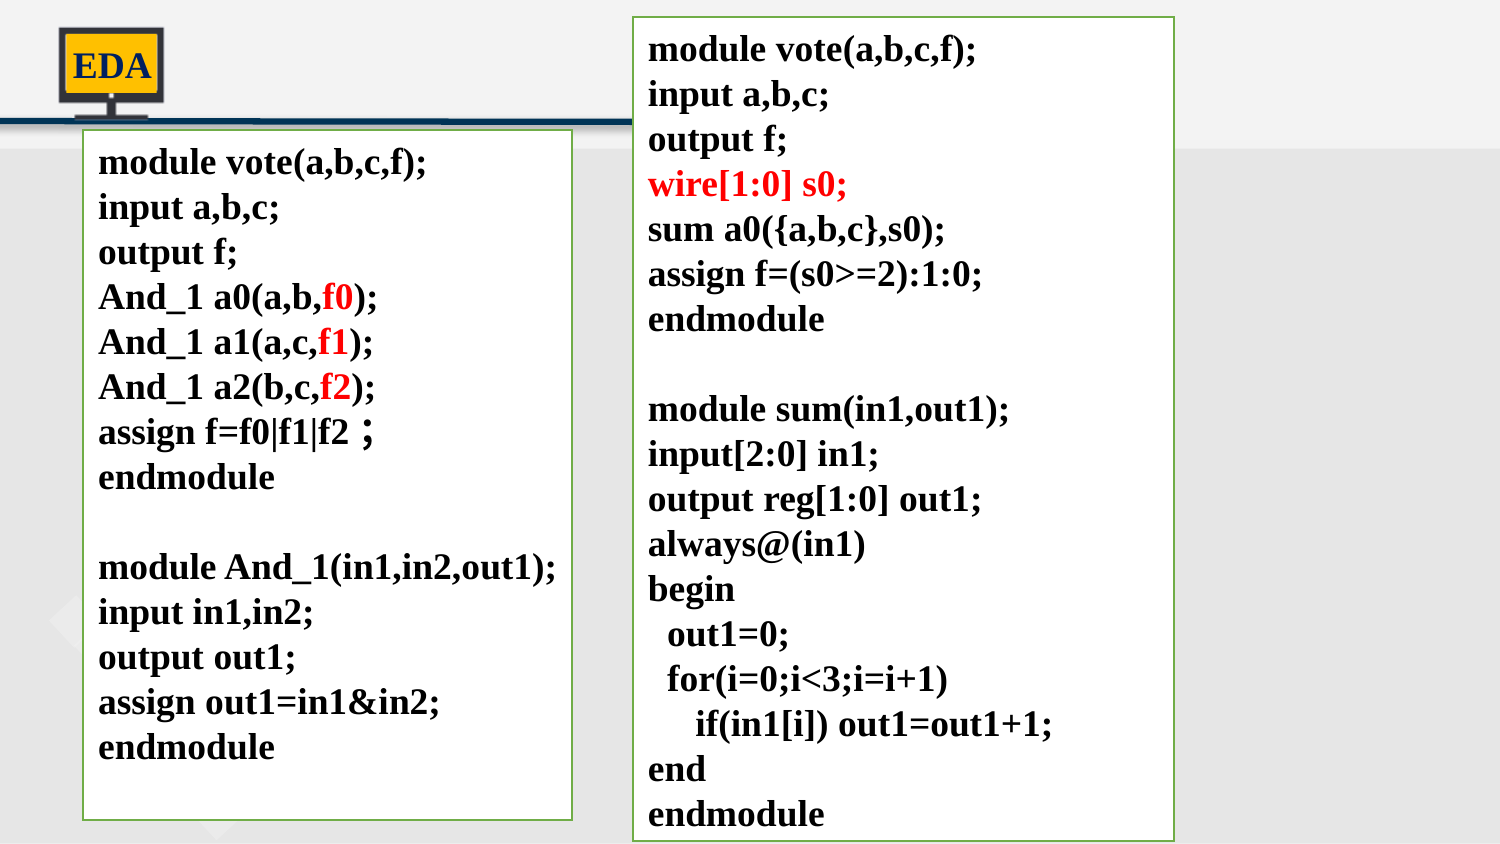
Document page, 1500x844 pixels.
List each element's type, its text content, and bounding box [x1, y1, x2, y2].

text_box module vote(a,b,c,f); input a,b,c; output f; wire[1:0] s0; sum a0({a,b,c},s0); assign f=(s0>=2):1:0; endmodule module sum(in1,out1); input[2:0] in1; output reg[1:0] out1; always@(in1) begin out1=0; for(i=0;i<3;i=i+1) if(in1[i]) out1=out1+1; end endmodule [632, 16, 1175, 842]
text_box module vote(a,b,c,f); input a,b,c; output f; And_1 a0(a,b,f0); And_1 a1(a,c,f1); And_1 a2(b,c,f2); assign f=f0|f1|f2； endmodule module And_1(in1,in2,out1); input in1,in2; output out1; assign out1=in1&in2; endmodule [82, 129, 573, 821]
